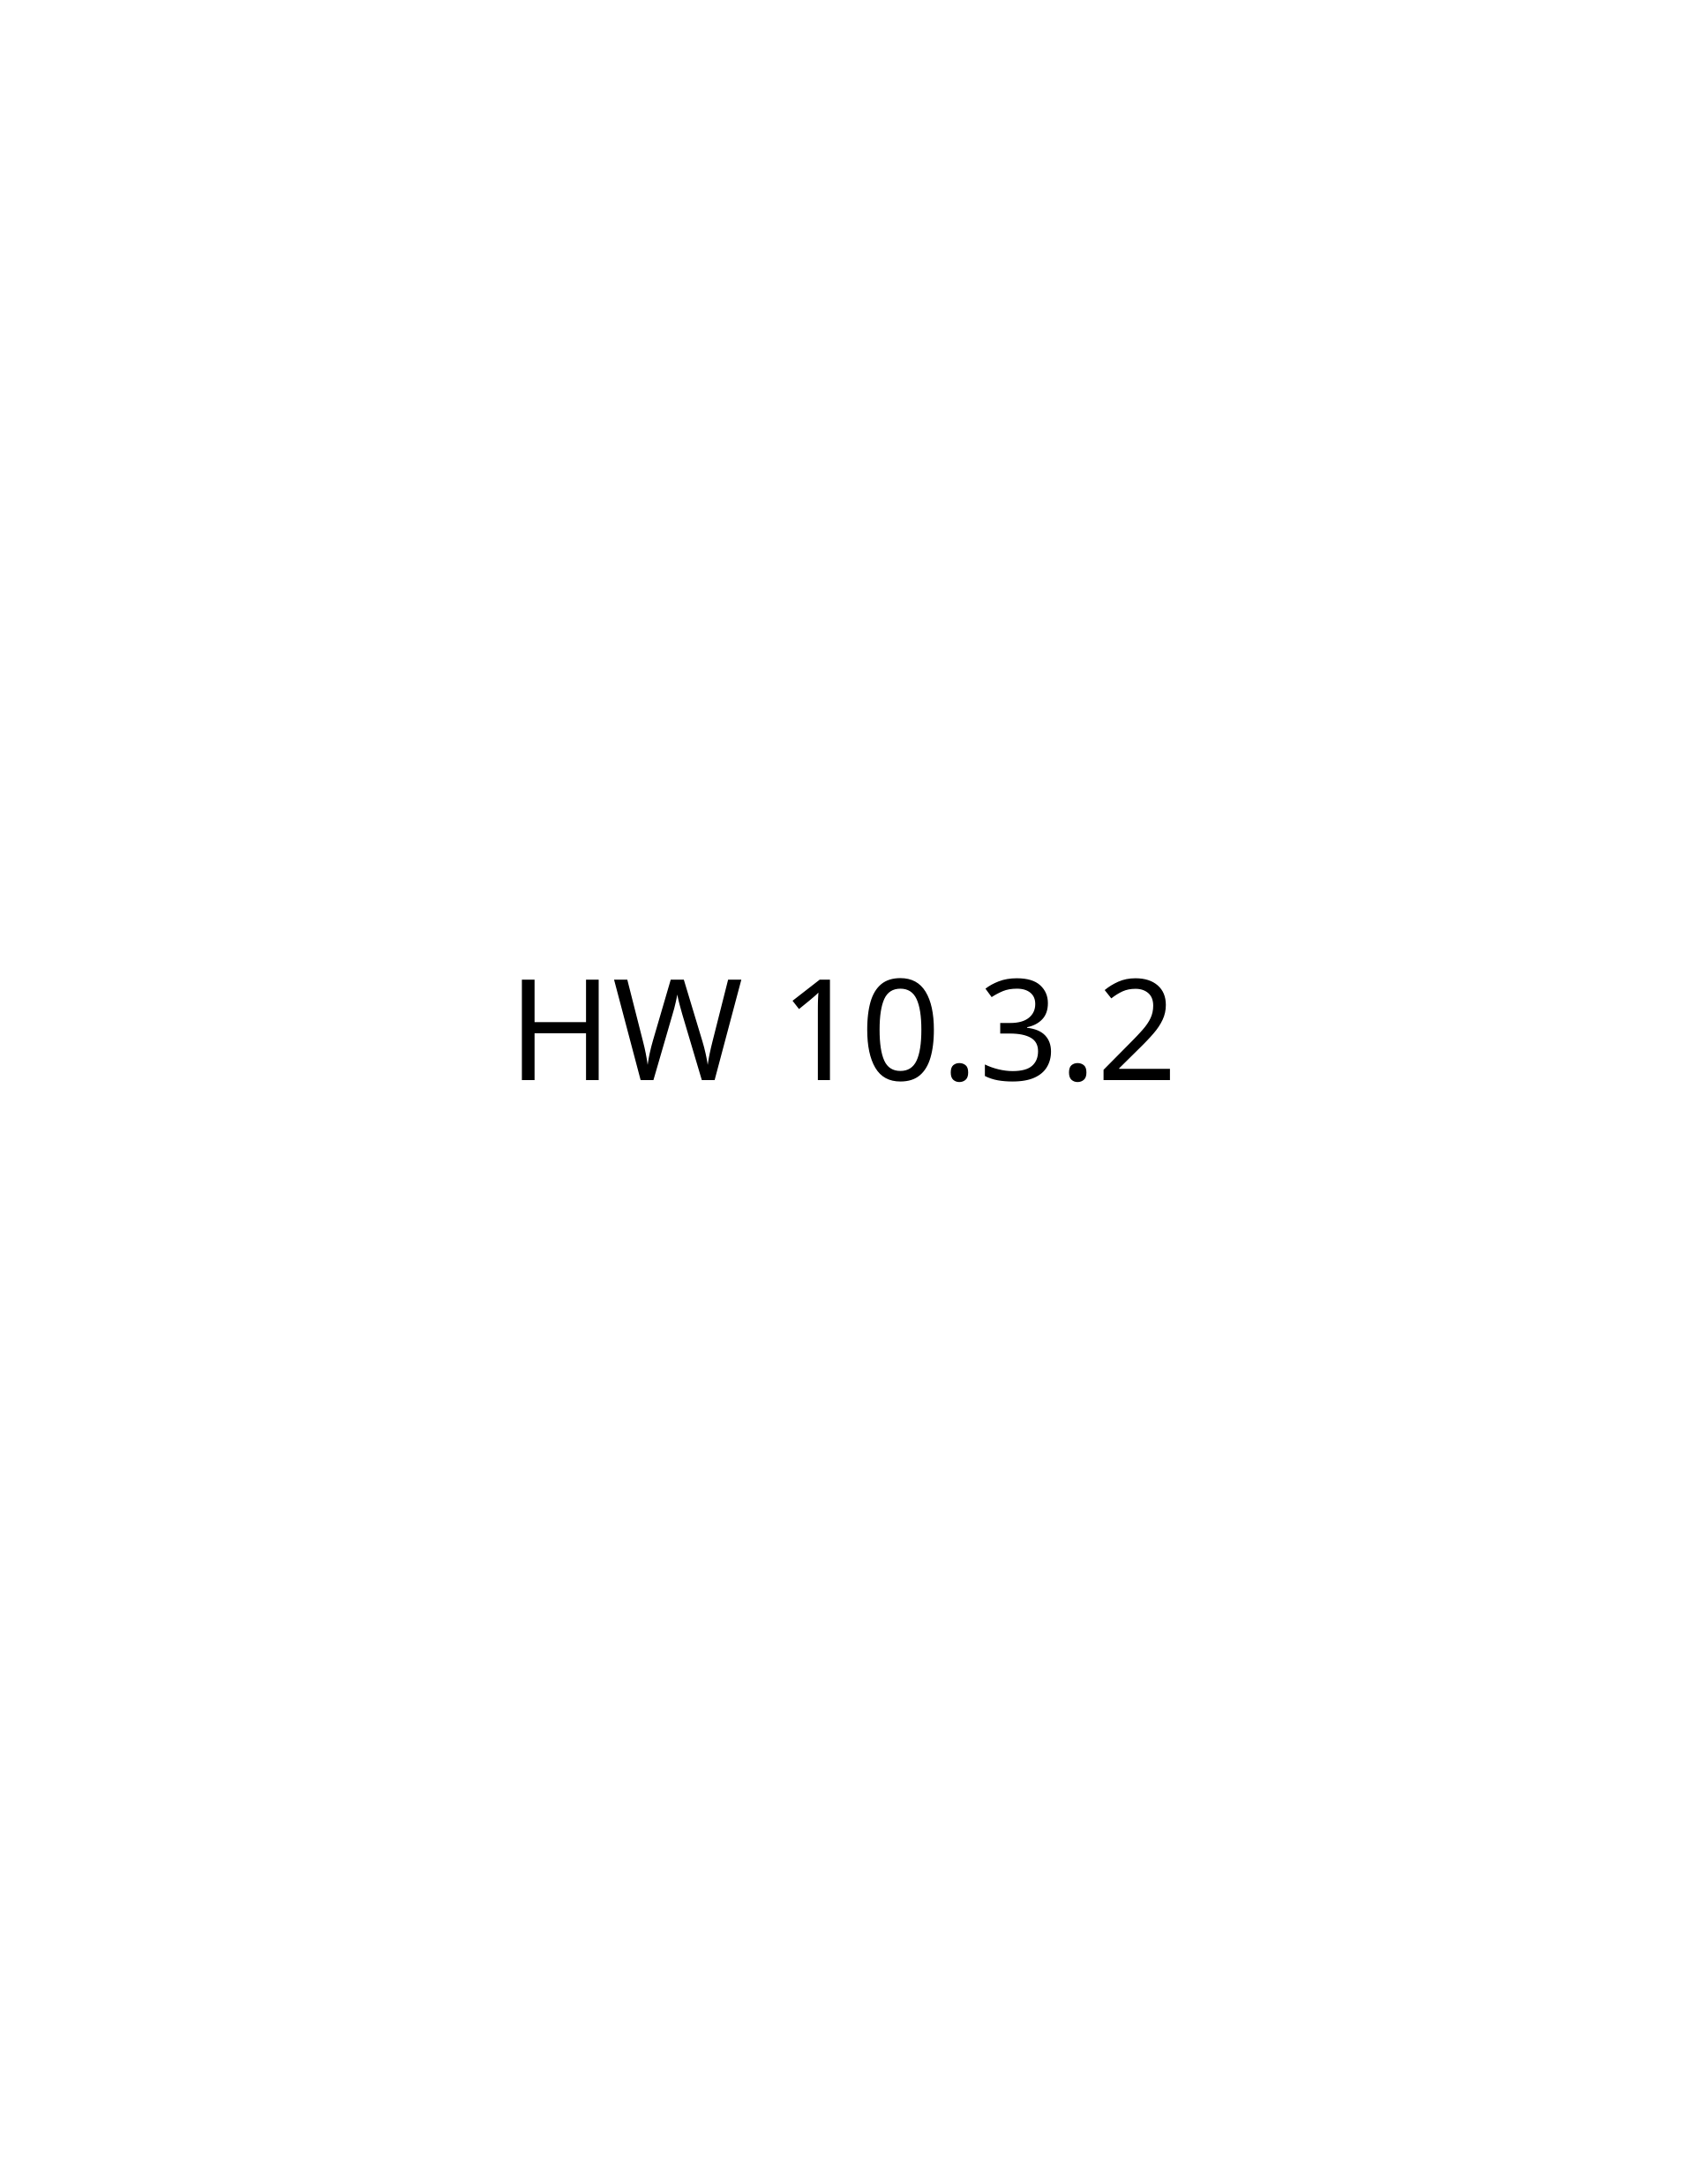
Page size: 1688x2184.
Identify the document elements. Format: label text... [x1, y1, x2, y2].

title HW 10.3.2 [126, 357, 1561, 1118]
